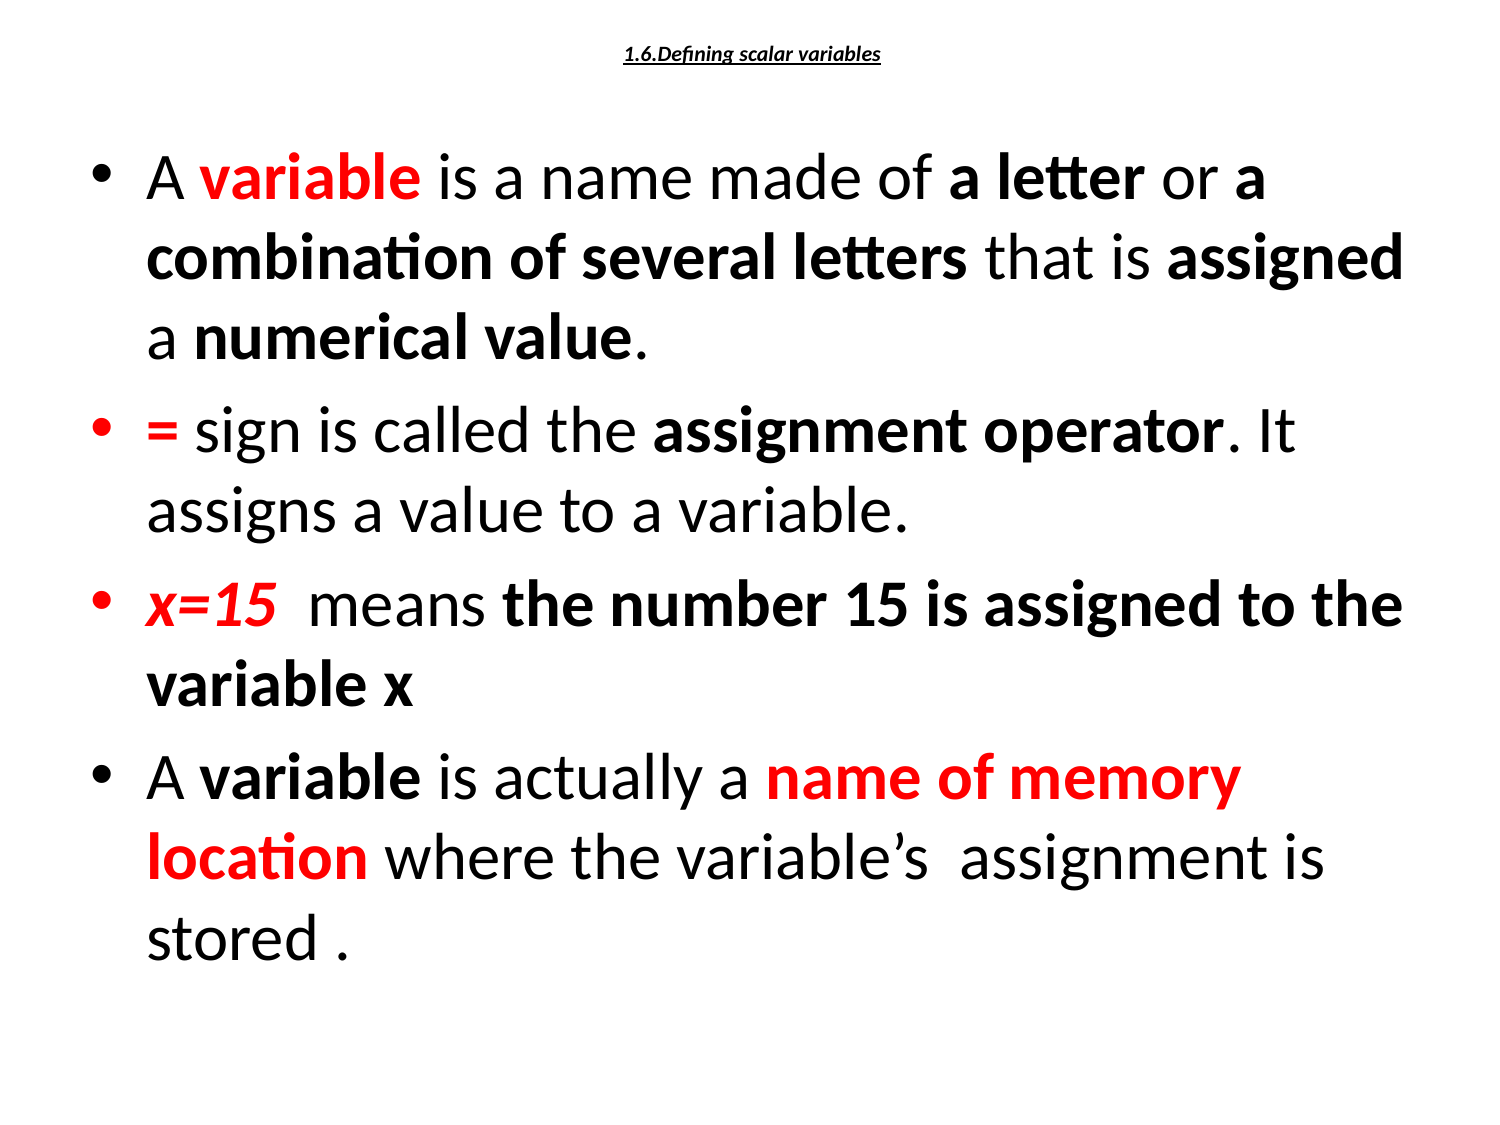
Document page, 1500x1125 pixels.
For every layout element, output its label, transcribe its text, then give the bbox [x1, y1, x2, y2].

title 1.6.Defining scalar variables [75, 0, 1425, 100]
list A variable is a name made of a letter or a combination of several letters that is assigned a numerical value. = sign is called the assignment operator. It assigns a value to a variable. x=15 means the number 15 is assigned to the variable x A variable is actually a name of memory location where the variable’s assignment is stored . [75, 125, 1425, 1000]
